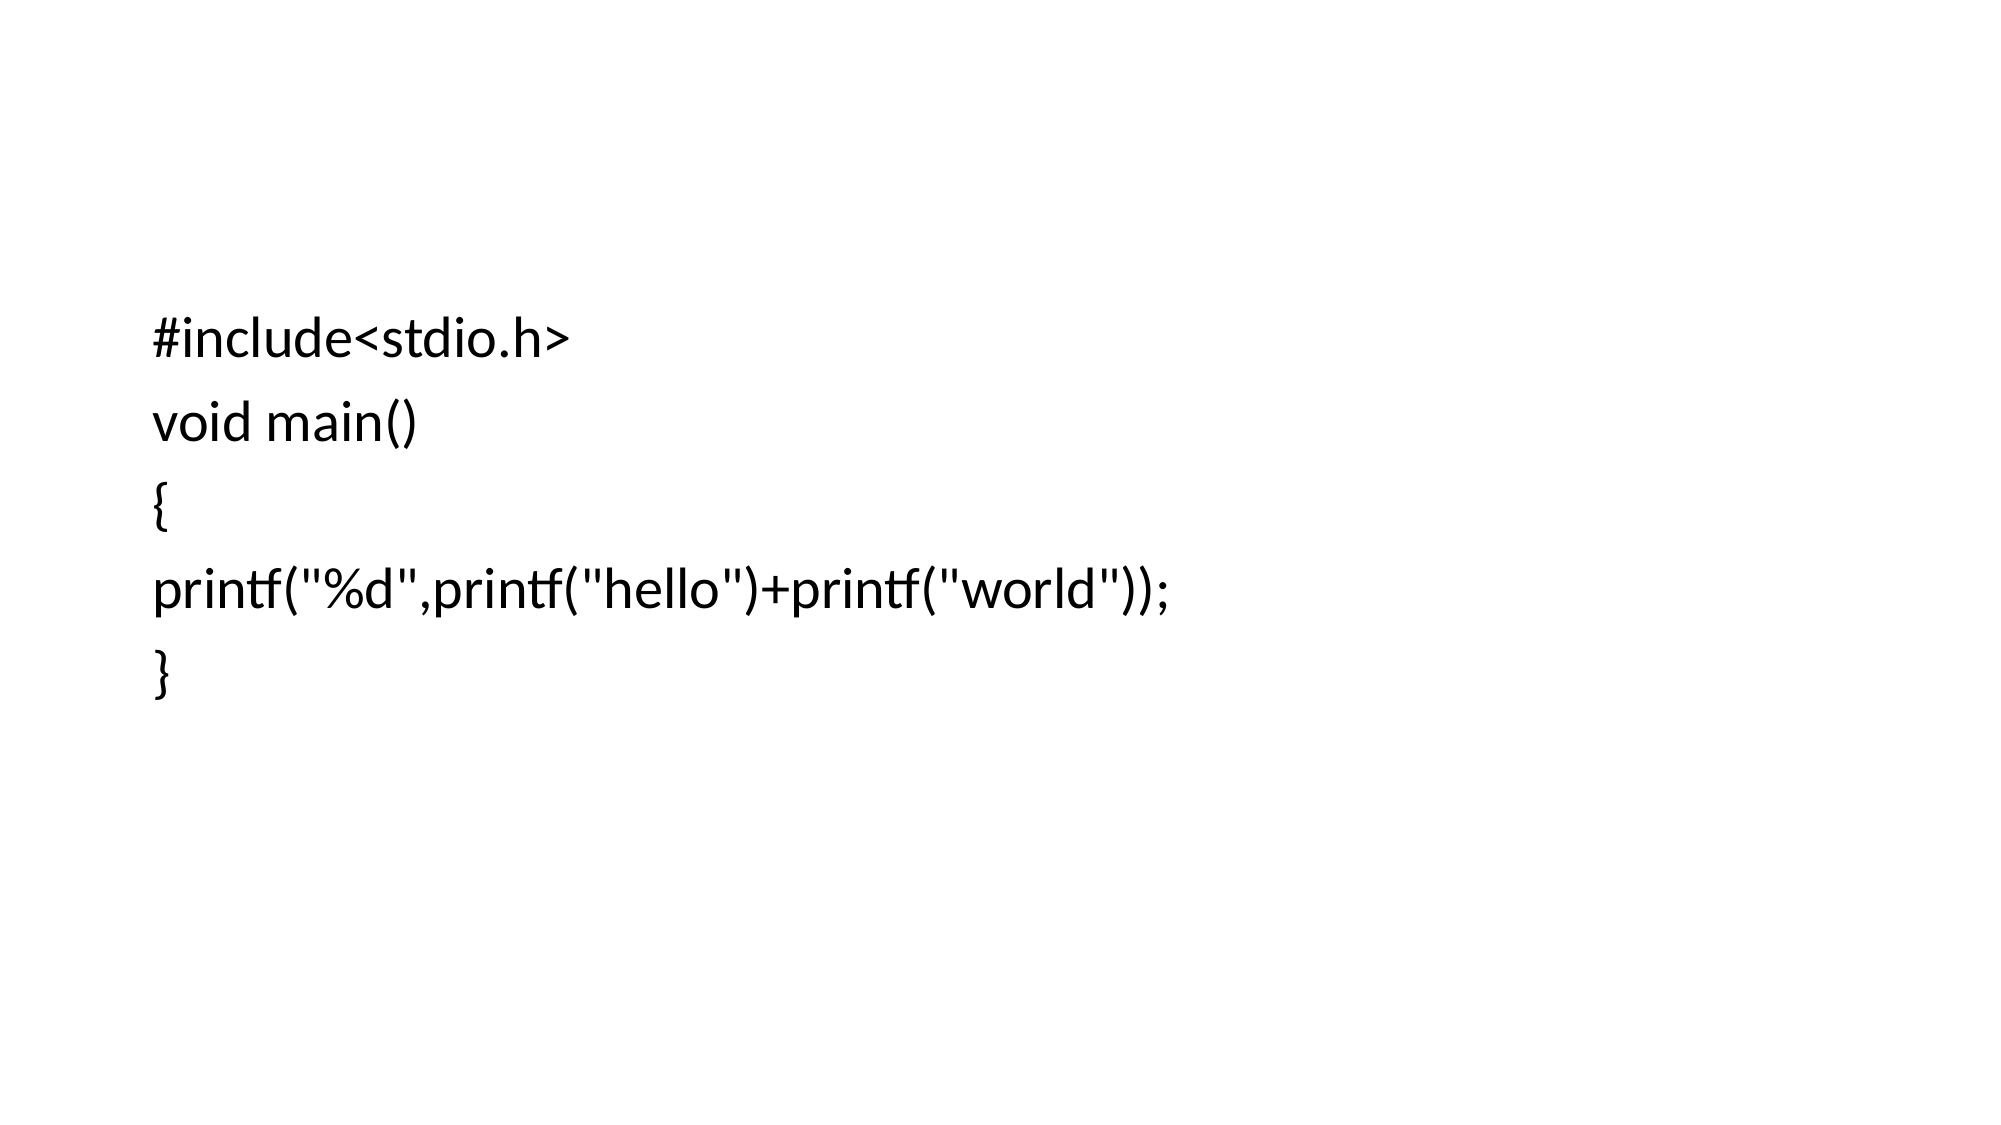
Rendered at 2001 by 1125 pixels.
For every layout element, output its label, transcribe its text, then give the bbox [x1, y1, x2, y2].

list #include<stdio.h> void main() { printf("%d",printf("hello")+printf("world")); } [137, 299, 1863, 1014]
